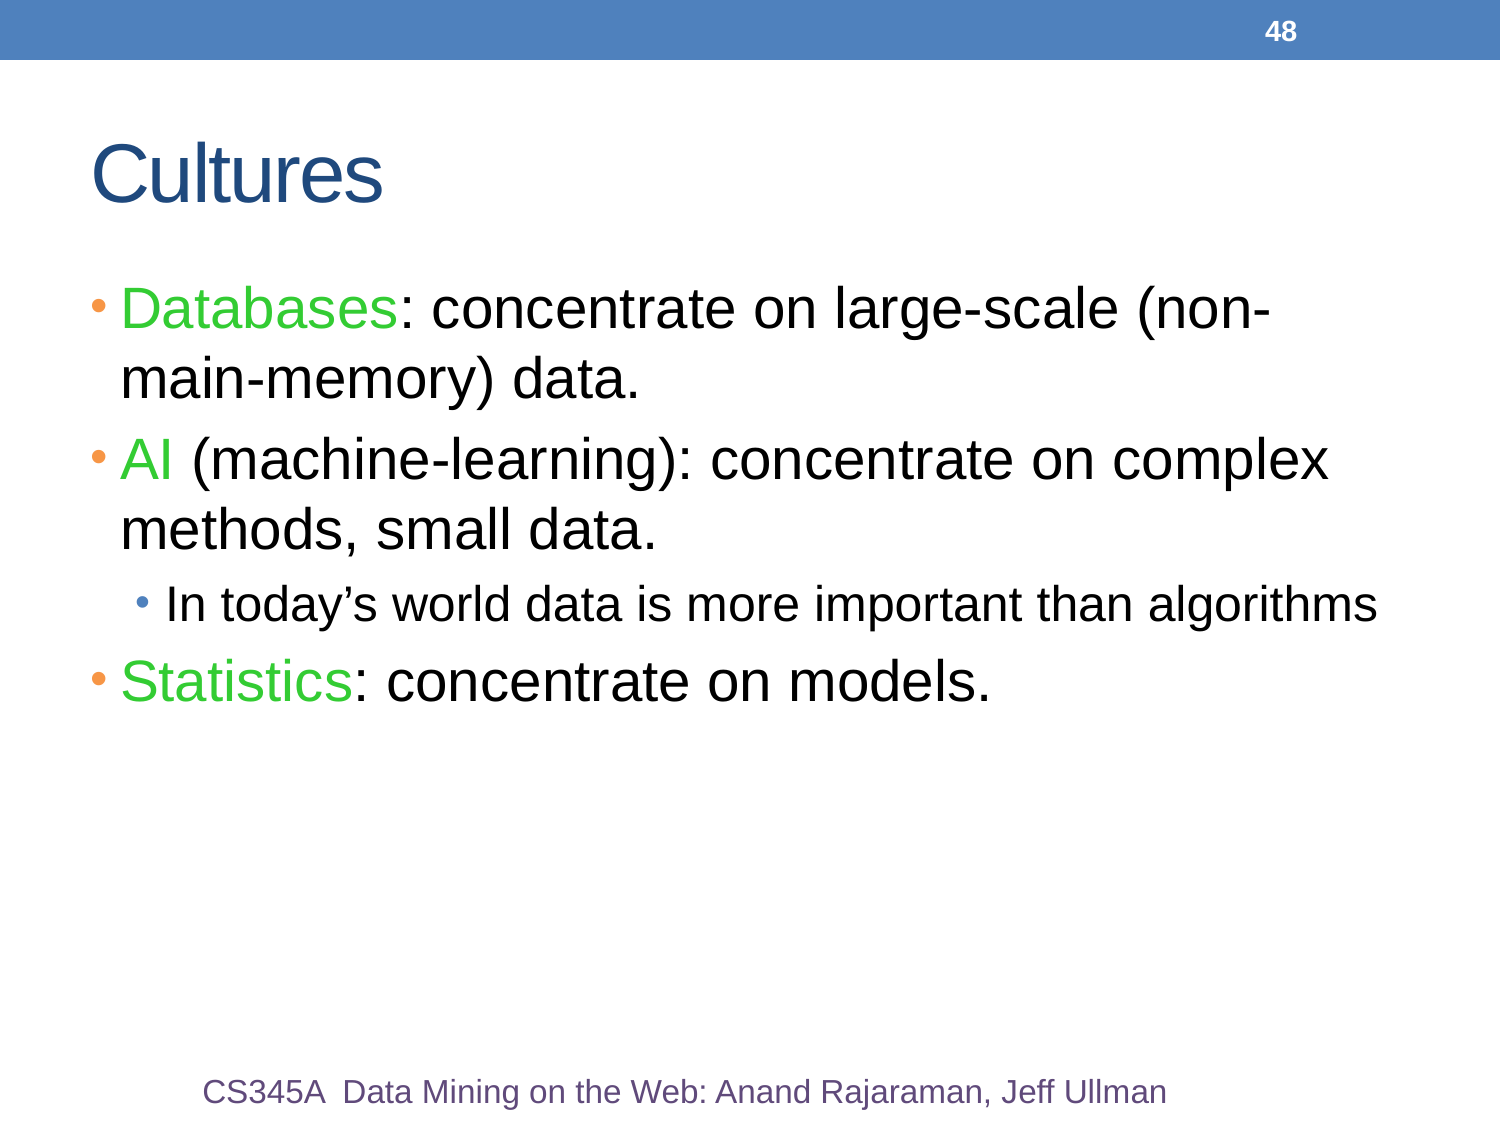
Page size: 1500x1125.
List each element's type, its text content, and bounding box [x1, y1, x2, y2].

title Cultures [75, 87, 1425, 250]
slide_number 48 [1250, 3, 1425, 57]
text_box CS345A Data Mining on the Web: Anand Rajaraman, Jeff Ullman [112, 1062, 1325, 1118]
list Databases: concentrate on large-scale (non-main-memory) data. AI (machine-learning): concentrate on complex methods, small data. In today’s world data is more important than algorithms Statistics: concentrate on models. [75, 262, 1425, 1063]
